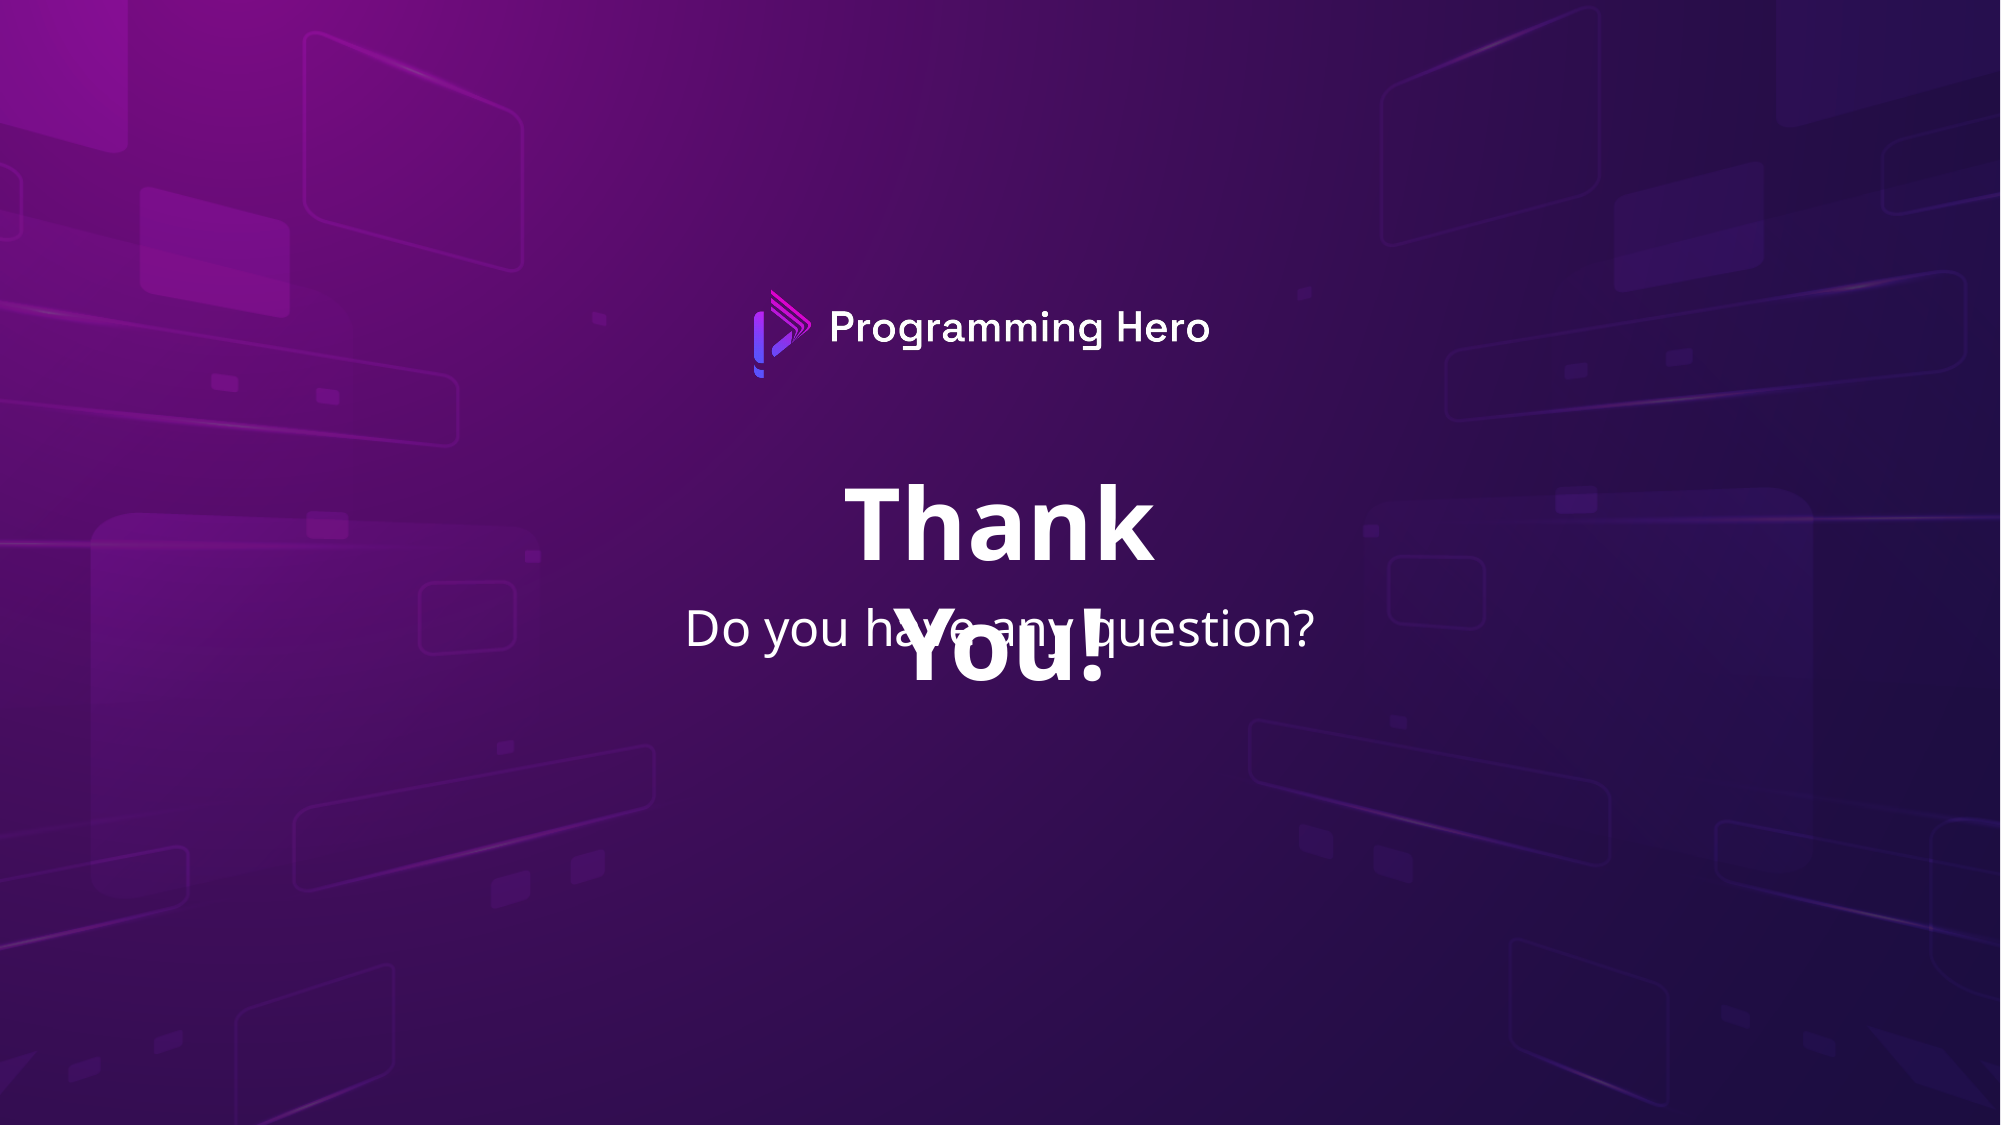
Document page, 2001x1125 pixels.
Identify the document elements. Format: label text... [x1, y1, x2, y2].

text_box Thank You! [713, 665, 1287, 708]
picture [0, 0, 2001, 1125]
text_box Thank You! [713, 452, 1287, 589]
text_box Do you have any question? [652, 589, 1348, 665]
